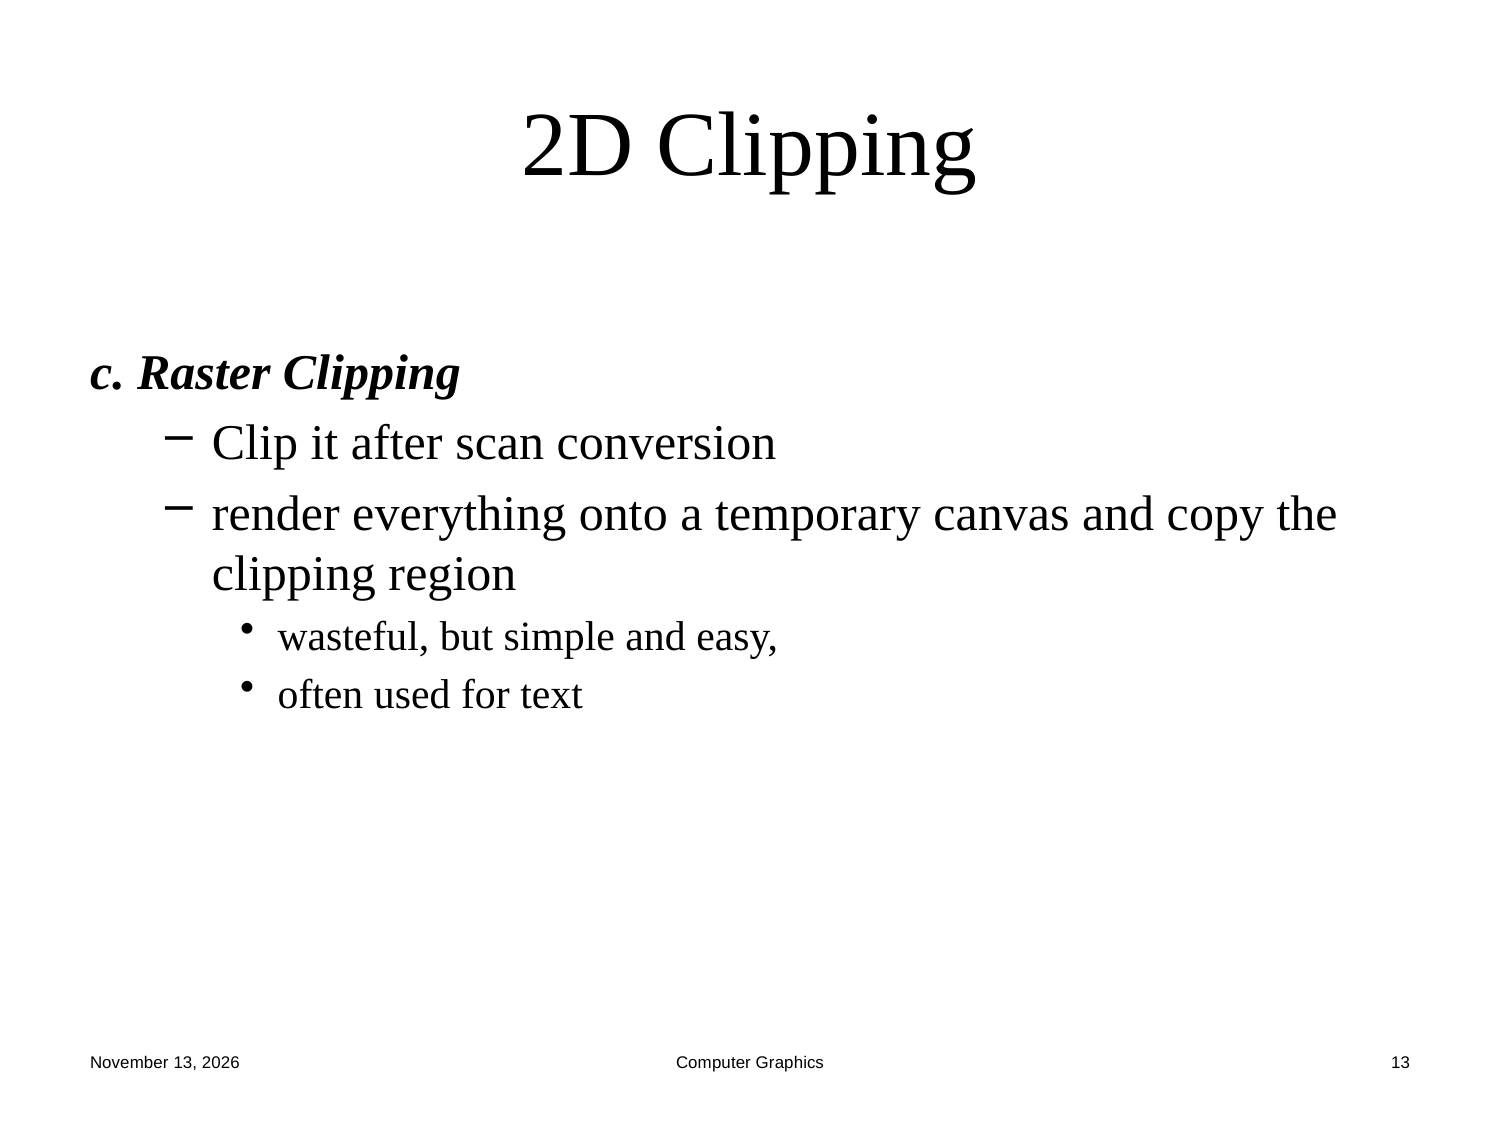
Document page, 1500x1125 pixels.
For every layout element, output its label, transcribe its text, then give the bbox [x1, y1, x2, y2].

list c. Raster Clipping Clip it after scan conversion render everything onto a temporary canvas and copy the clipping region wasteful, but simple and easy, often used for text [75, 262, 1425, 1005]
title 2D Clipping [75, 45, 1425, 233]
slide_number 13 [1074, 1024, 1426, 1103]
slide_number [74, 1024, 426, 1103]
footer Computer Graphics [512, 1024, 988, 1103]
